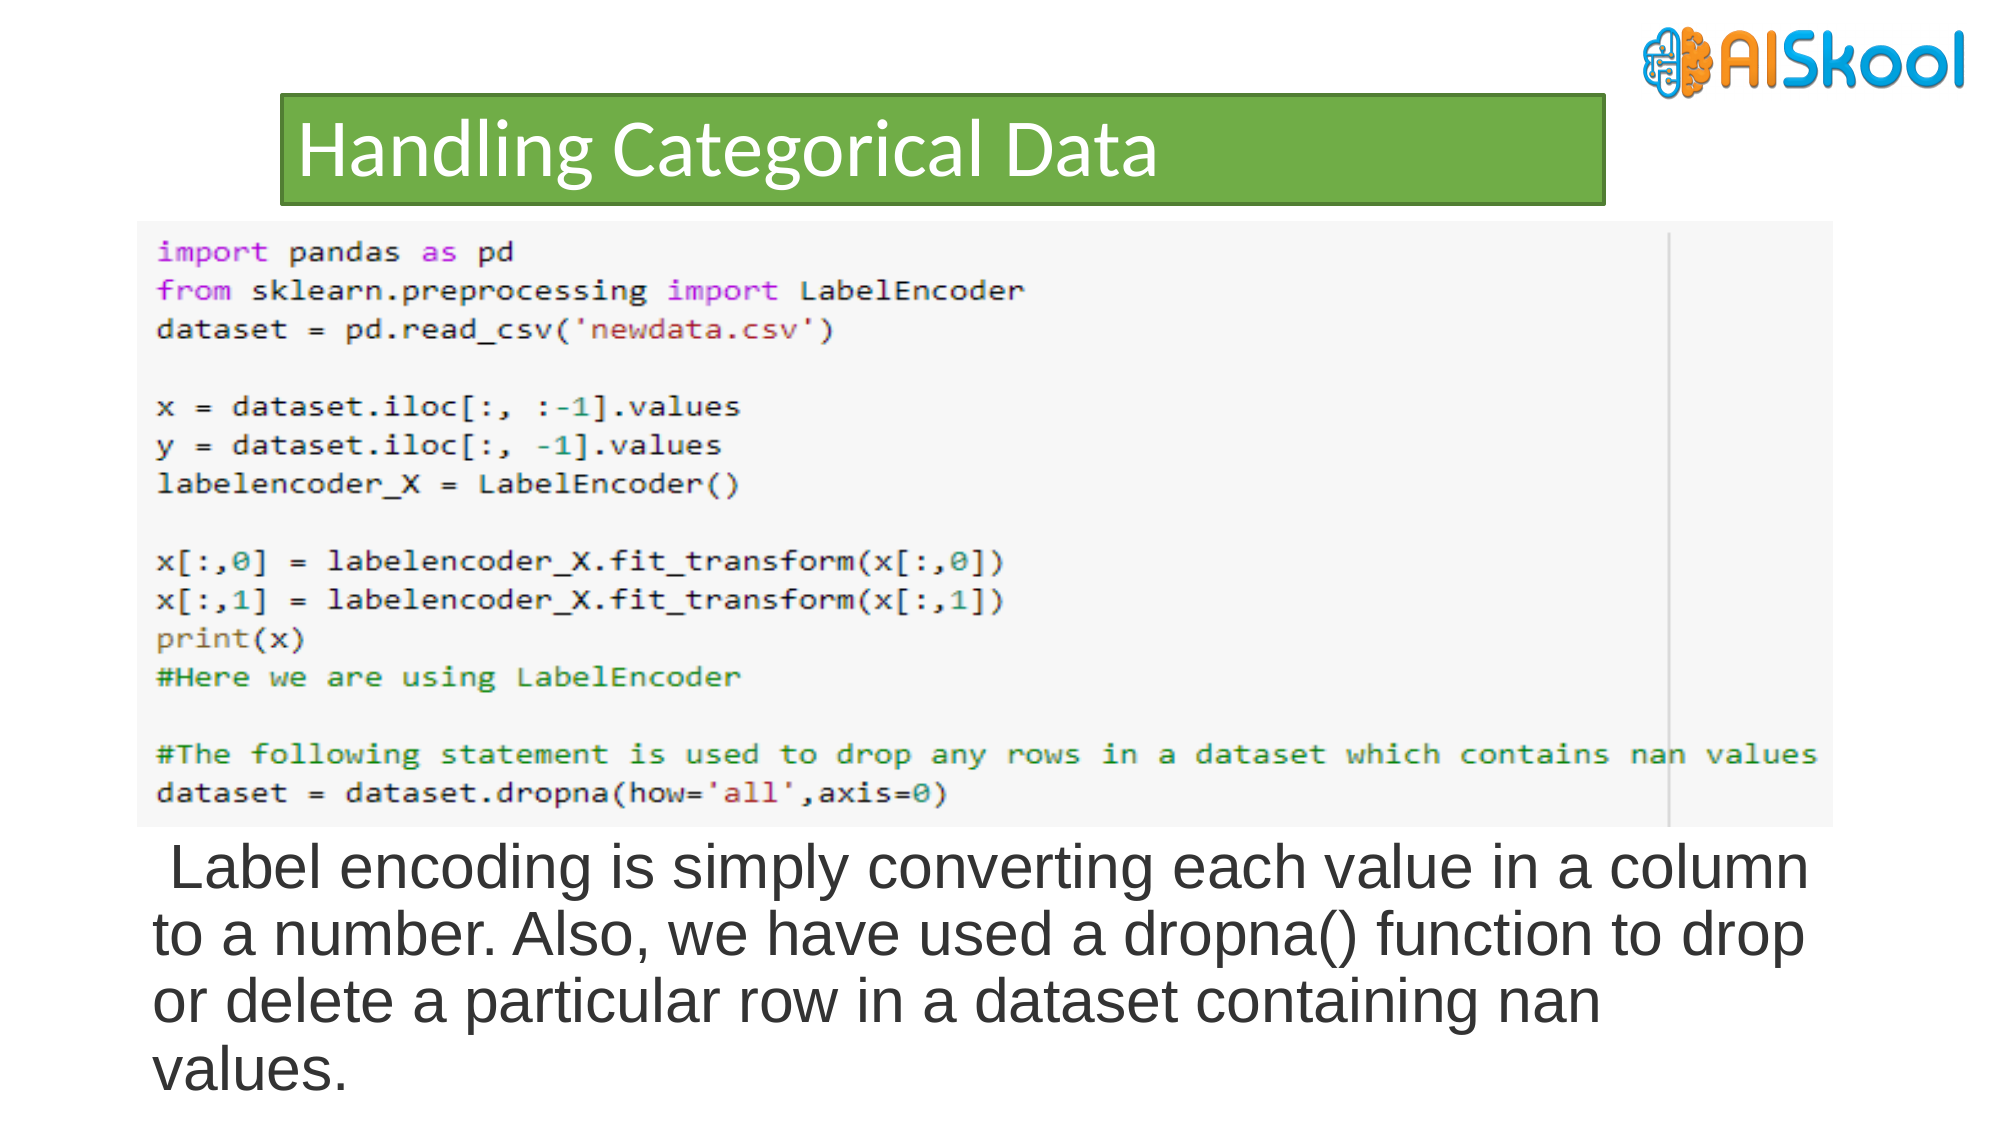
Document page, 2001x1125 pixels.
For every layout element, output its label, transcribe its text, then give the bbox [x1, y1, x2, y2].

picture [1641, 23, 1967, 101]
picture [137, 221, 1834, 827]
list Label encoding is simply converting each value in a column to a number. Also, we have used a dropna() function to drop or delete a particular row in a dataset containing nan values. [137, 838, 1833, 1075]
title Handling Categorical Data [281, 95, 1604, 204]
